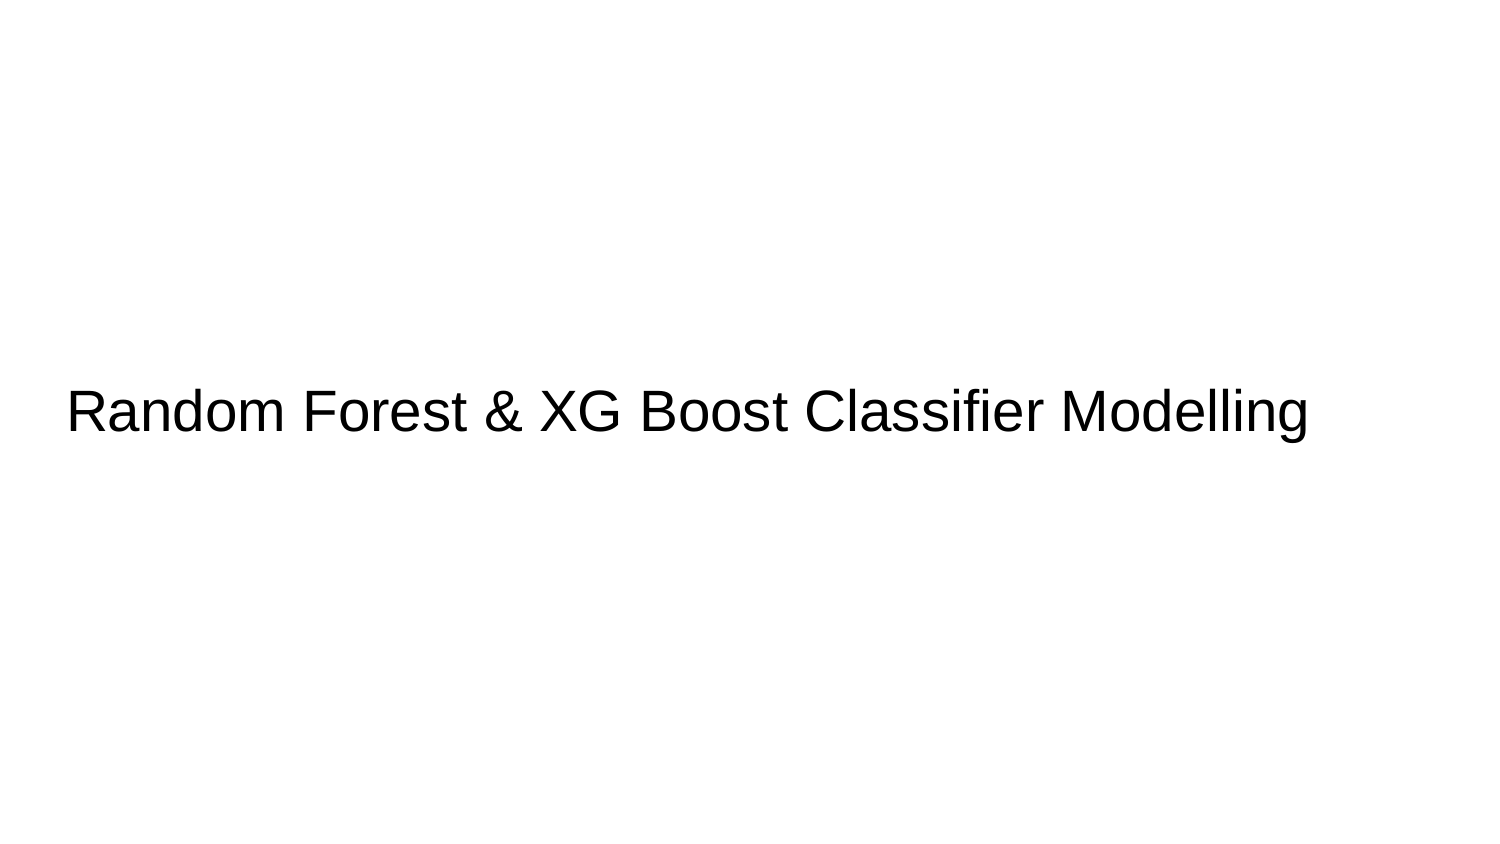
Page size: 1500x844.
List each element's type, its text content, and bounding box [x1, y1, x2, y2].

title Random Forest & XG Boost Classifier Modelling [51, 122, 1449, 459]
